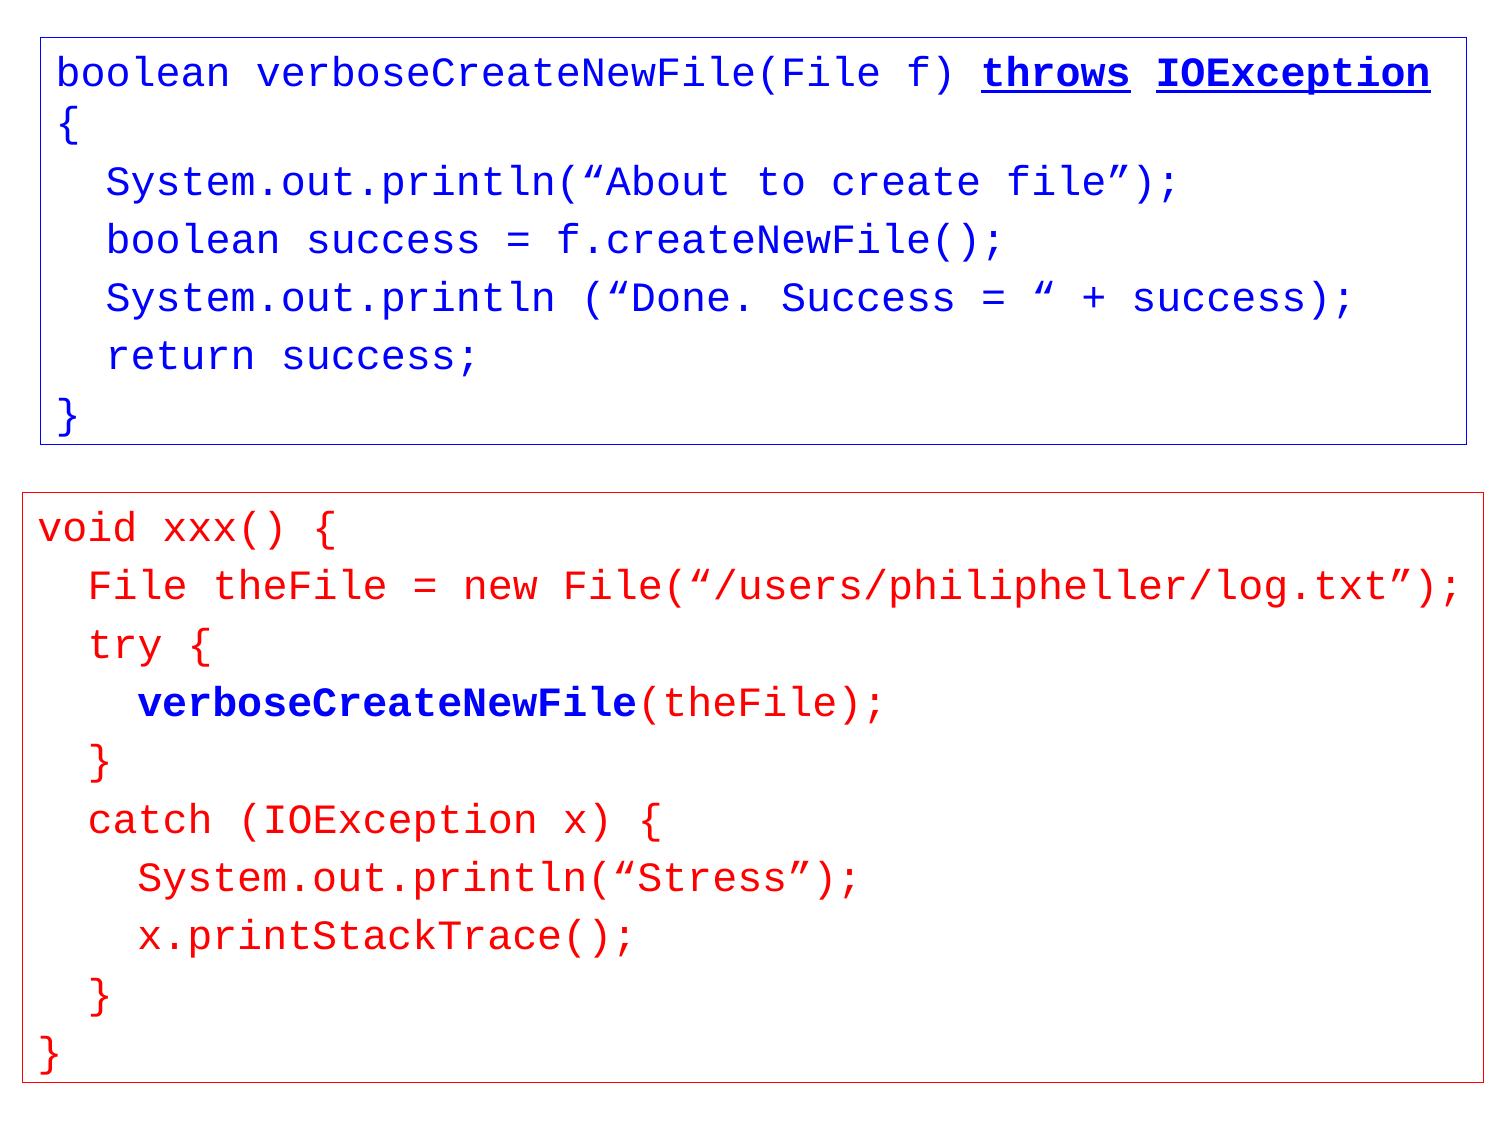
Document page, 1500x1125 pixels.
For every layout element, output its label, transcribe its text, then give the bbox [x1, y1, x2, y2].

text_box boolean verboseCreateNewFile(File f) throws IOException { System.out.println(“About to create file”); boolean success = f.createNewFile(); System.out.println (“Done. Success = “ + success); return success; } [40, 37, 1467, 445]
text_box void xxx() { File theFile = new File(“/users/philipheller/log.txt”); try { verboseCreateNewFile(theFile); } catch (IOException x) { System.out.println(“Stress”); x.printStackTrace(); } } [22, 492, 1484, 1083]
